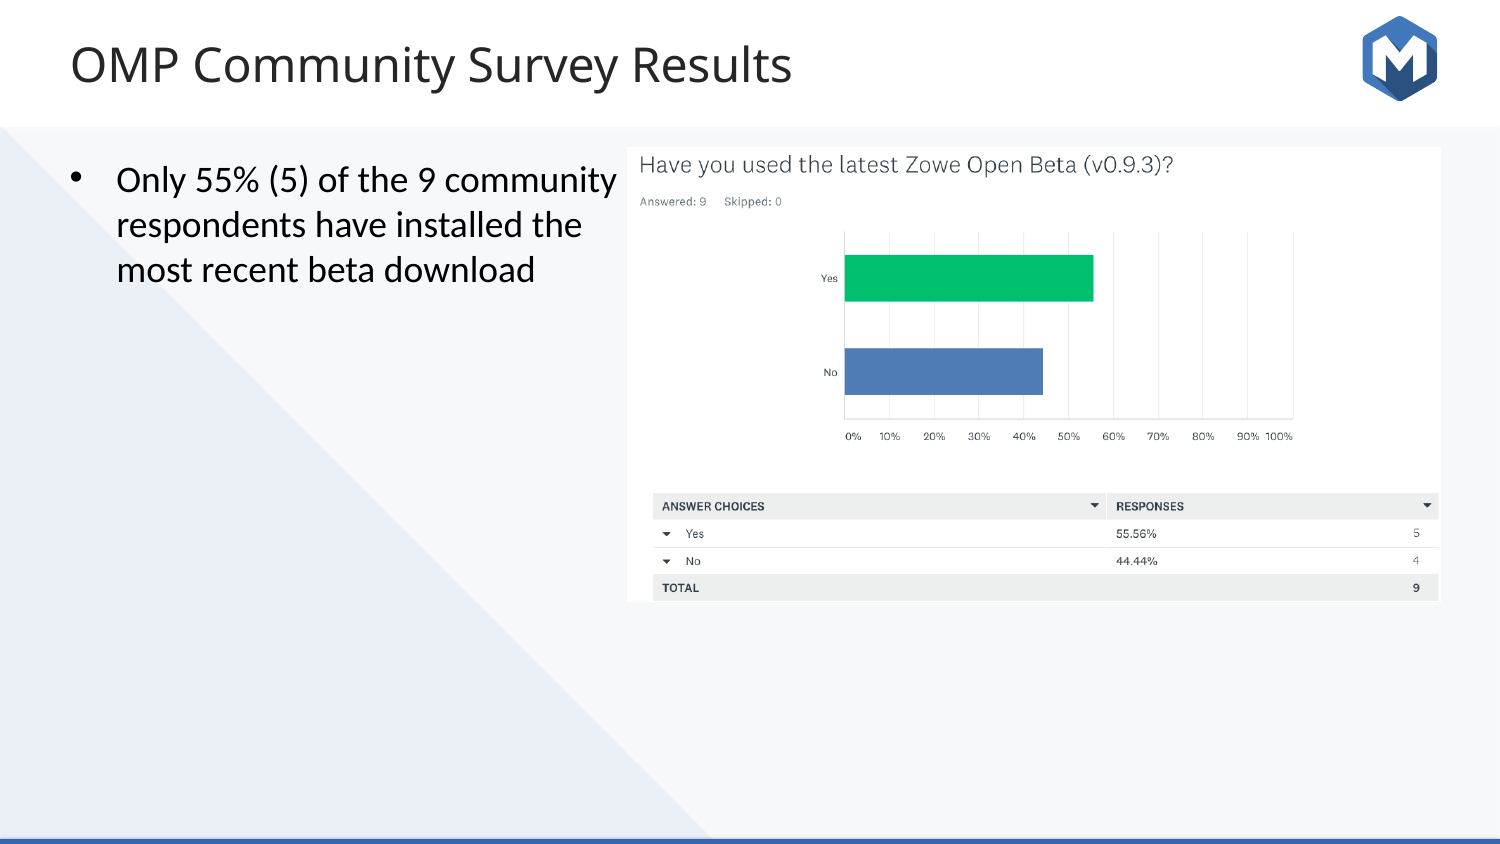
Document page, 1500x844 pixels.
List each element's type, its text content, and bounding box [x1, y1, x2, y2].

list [627, 146, 1441, 603]
title OMP Community Survey Results [54, 26, 1350, 100]
picture [1362, 16, 1440, 102]
text_box Only 55% (5) of the 9 community respondents have installed the most recent beta download [54, 147, 625, 342]
